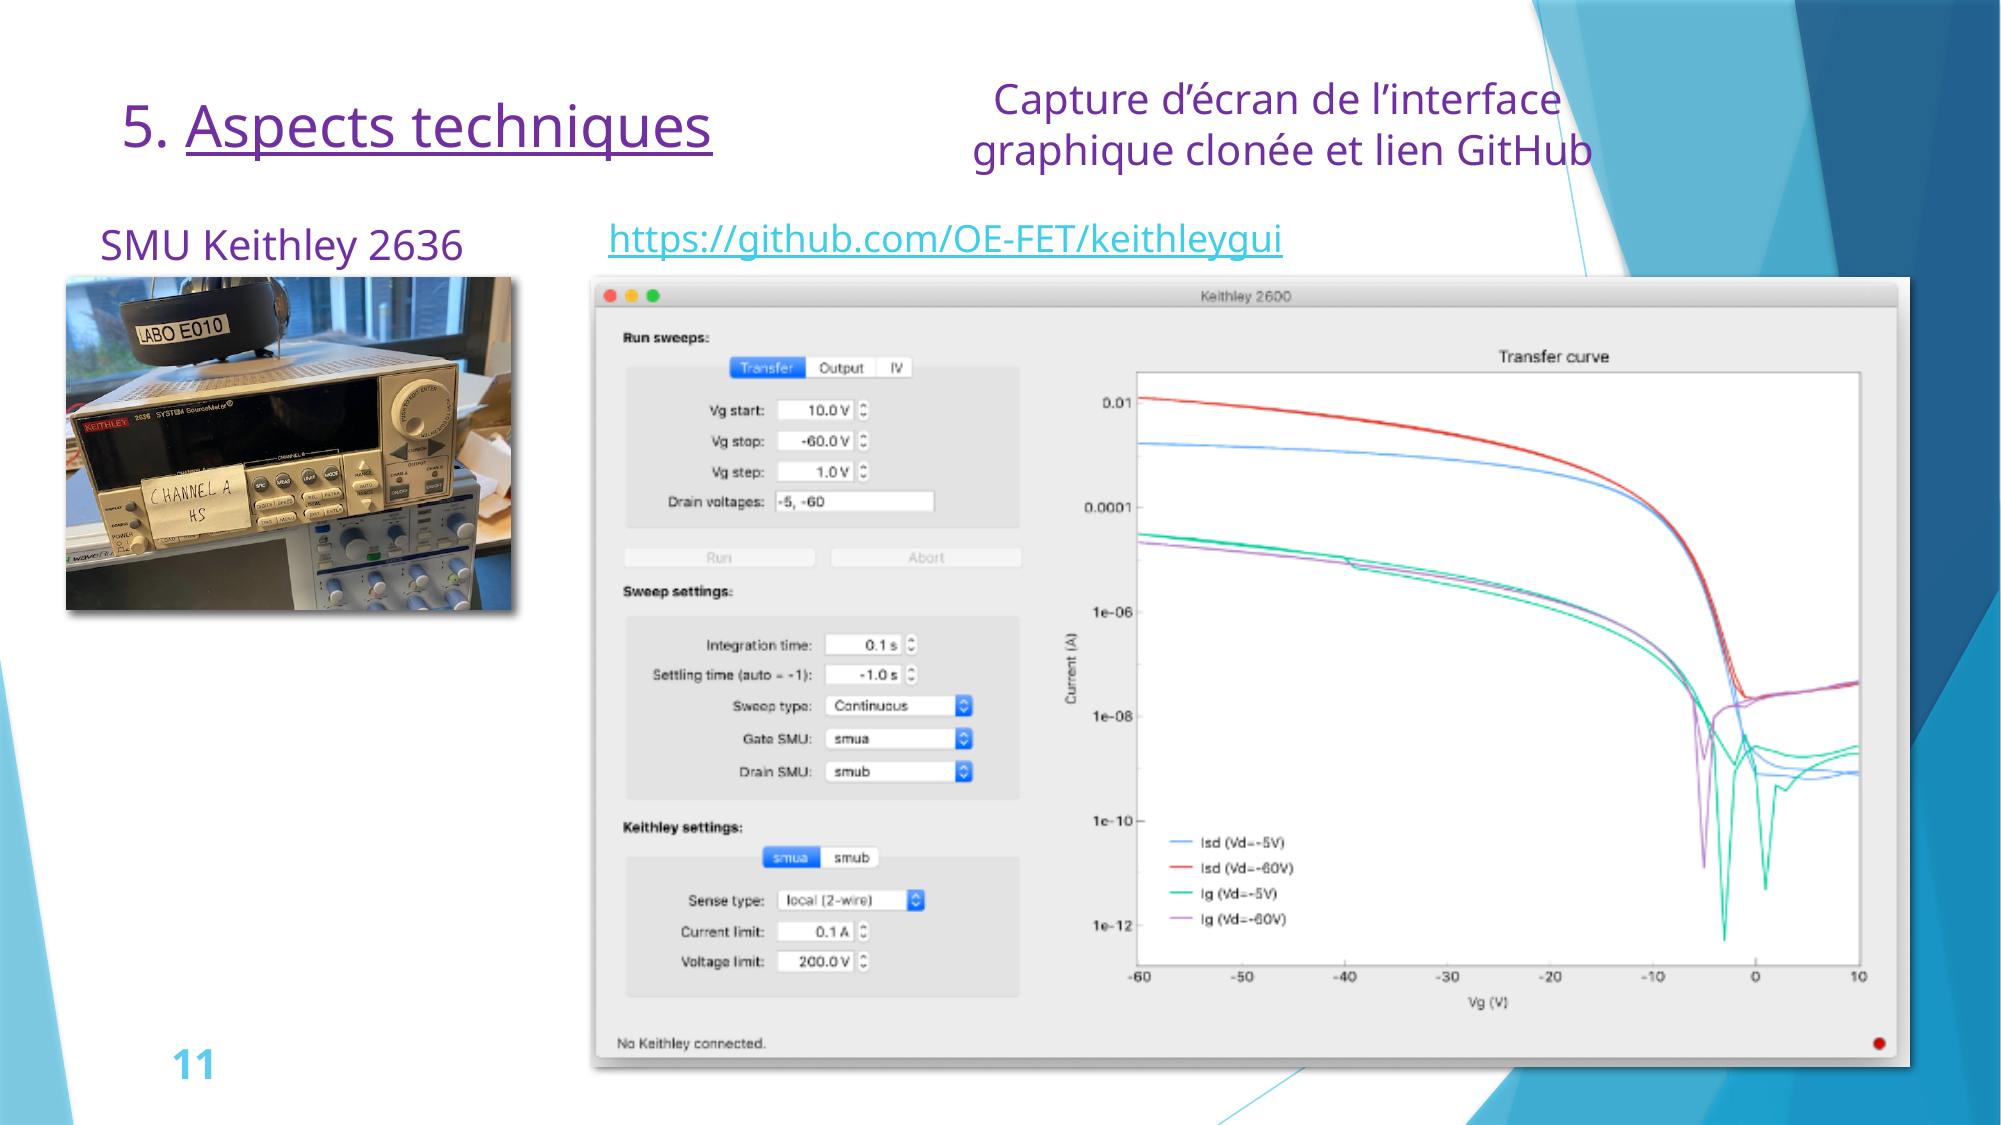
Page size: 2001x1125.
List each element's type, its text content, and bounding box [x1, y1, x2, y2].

text_box 5. Aspects techniques [106, 81, 658, 167]
text_box https://github.com/OE-FET/keithleygui [564, 207, 1327, 319]
picture [66, 276, 511, 611]
picture [590, 276, 1910, 1068]
slide_number 11 [106, 1036, 234, 1097]
text_box Capture d’écran de l’interface graphique clonée et lien GitHub [658, 66, 1910, 181]
text_box SMU Keithley 2636 [0, 211, 564, 277]
text_box [1475, 187, 1969, 1094]
